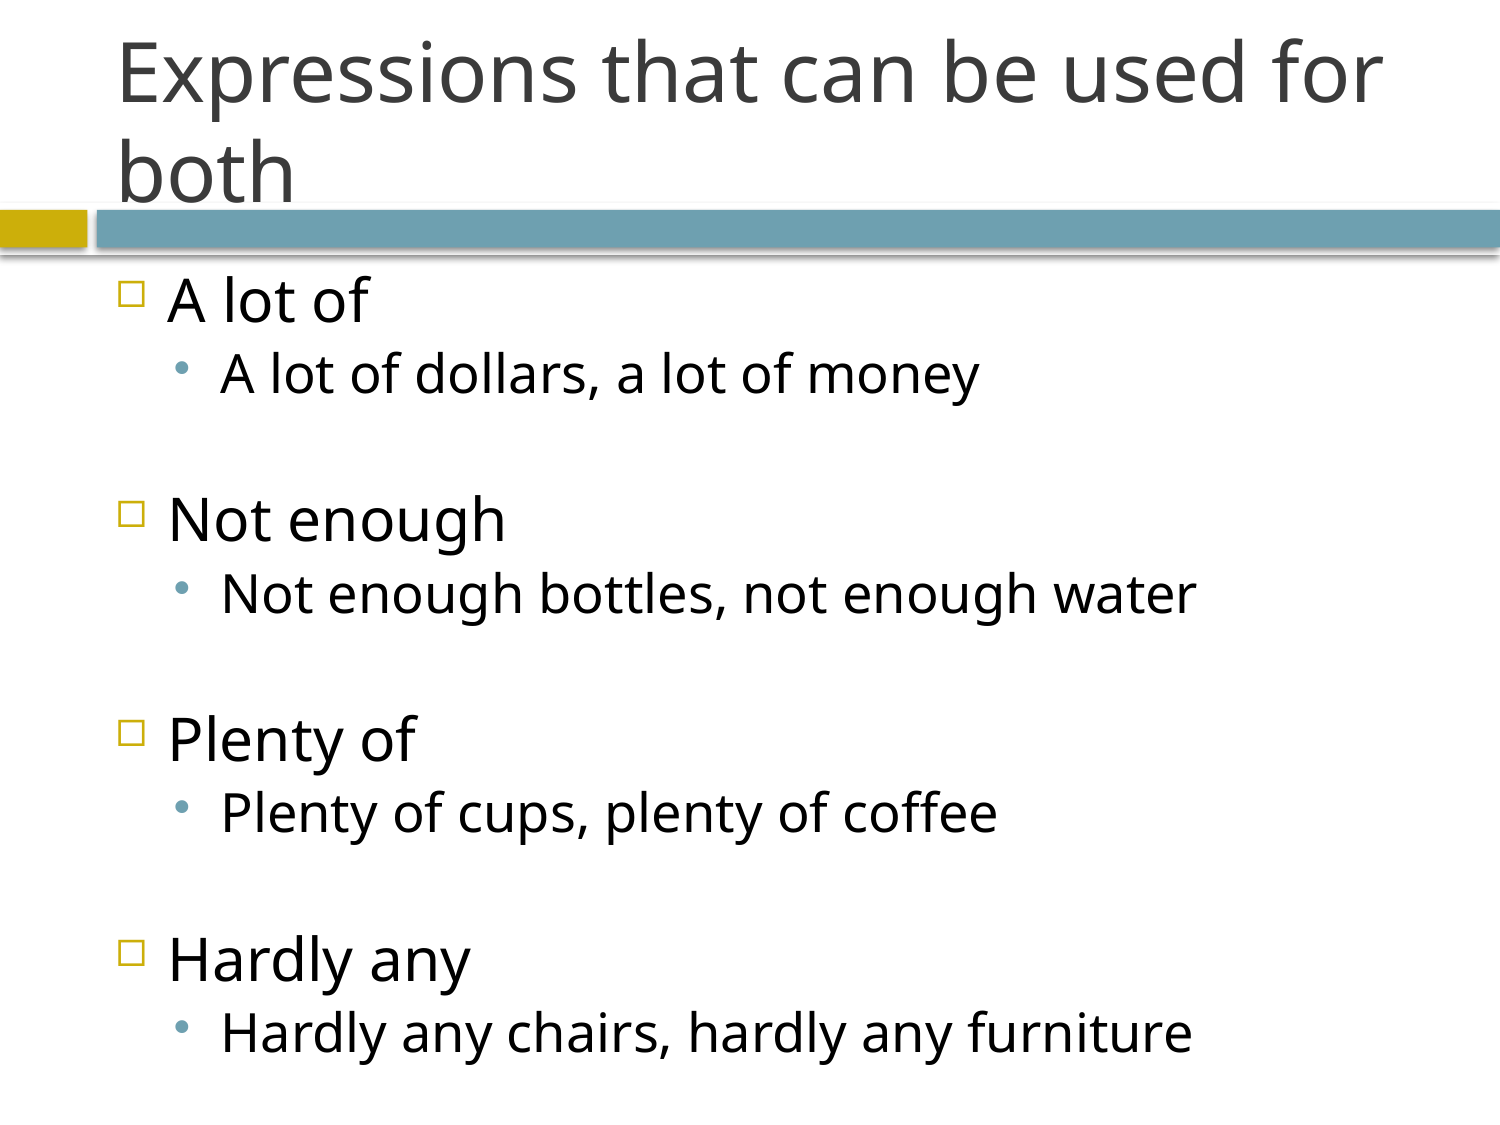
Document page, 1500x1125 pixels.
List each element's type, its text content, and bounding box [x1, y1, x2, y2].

list A lot of A lot of dollars, a lot of money Not enough Not enough bottles, not enough water Plenty of Plenty of cups, plenty of coffee Hardly any Hardly any chairs, hardly any furniture [100, 262, 1439, 1006]
title Expressions that can be used for both [100, 37, 1439, 201]
